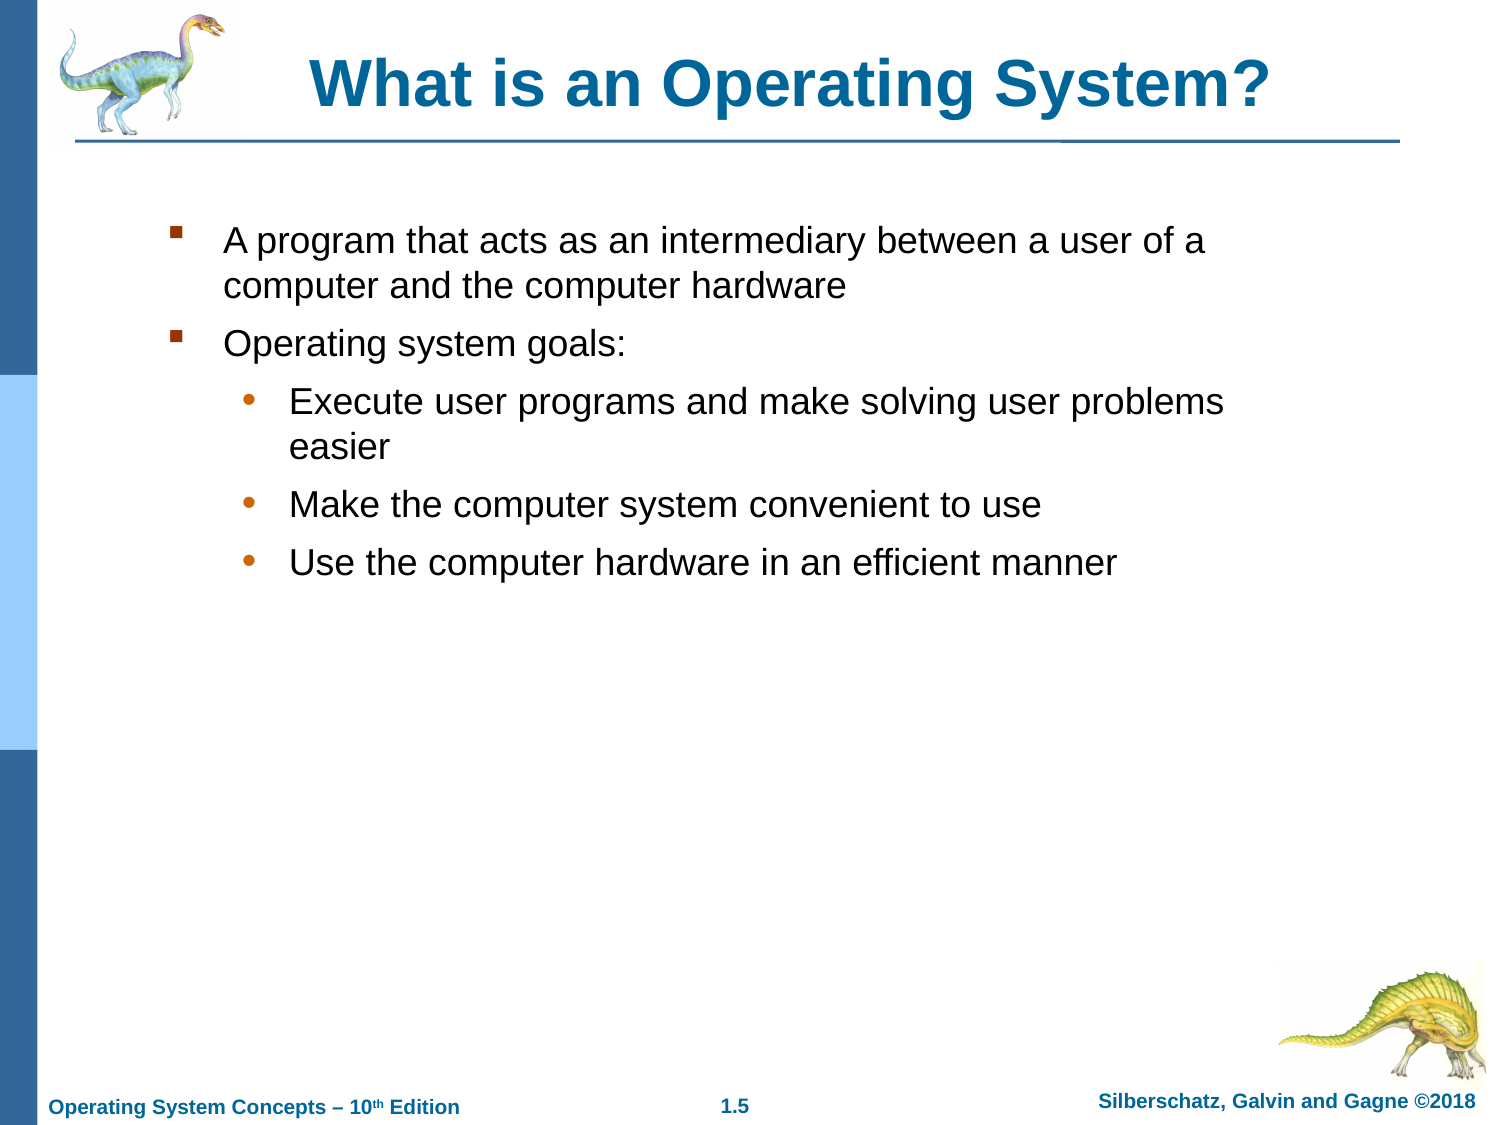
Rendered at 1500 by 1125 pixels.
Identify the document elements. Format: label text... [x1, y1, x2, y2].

picture [1275, 959, 1486, 1090]
list A program that acts as an intermediary between a user of a computer and the computer hardware Operating system goals: Execute user programs and make solving user problems easier Make the computer system convenient to use Use the computer hardware in an efficient manner [151, 208, 1321, 891]
picture [46, 0, 243, 149]
title What is an Operating System? [158, 32, 1425, 128]
